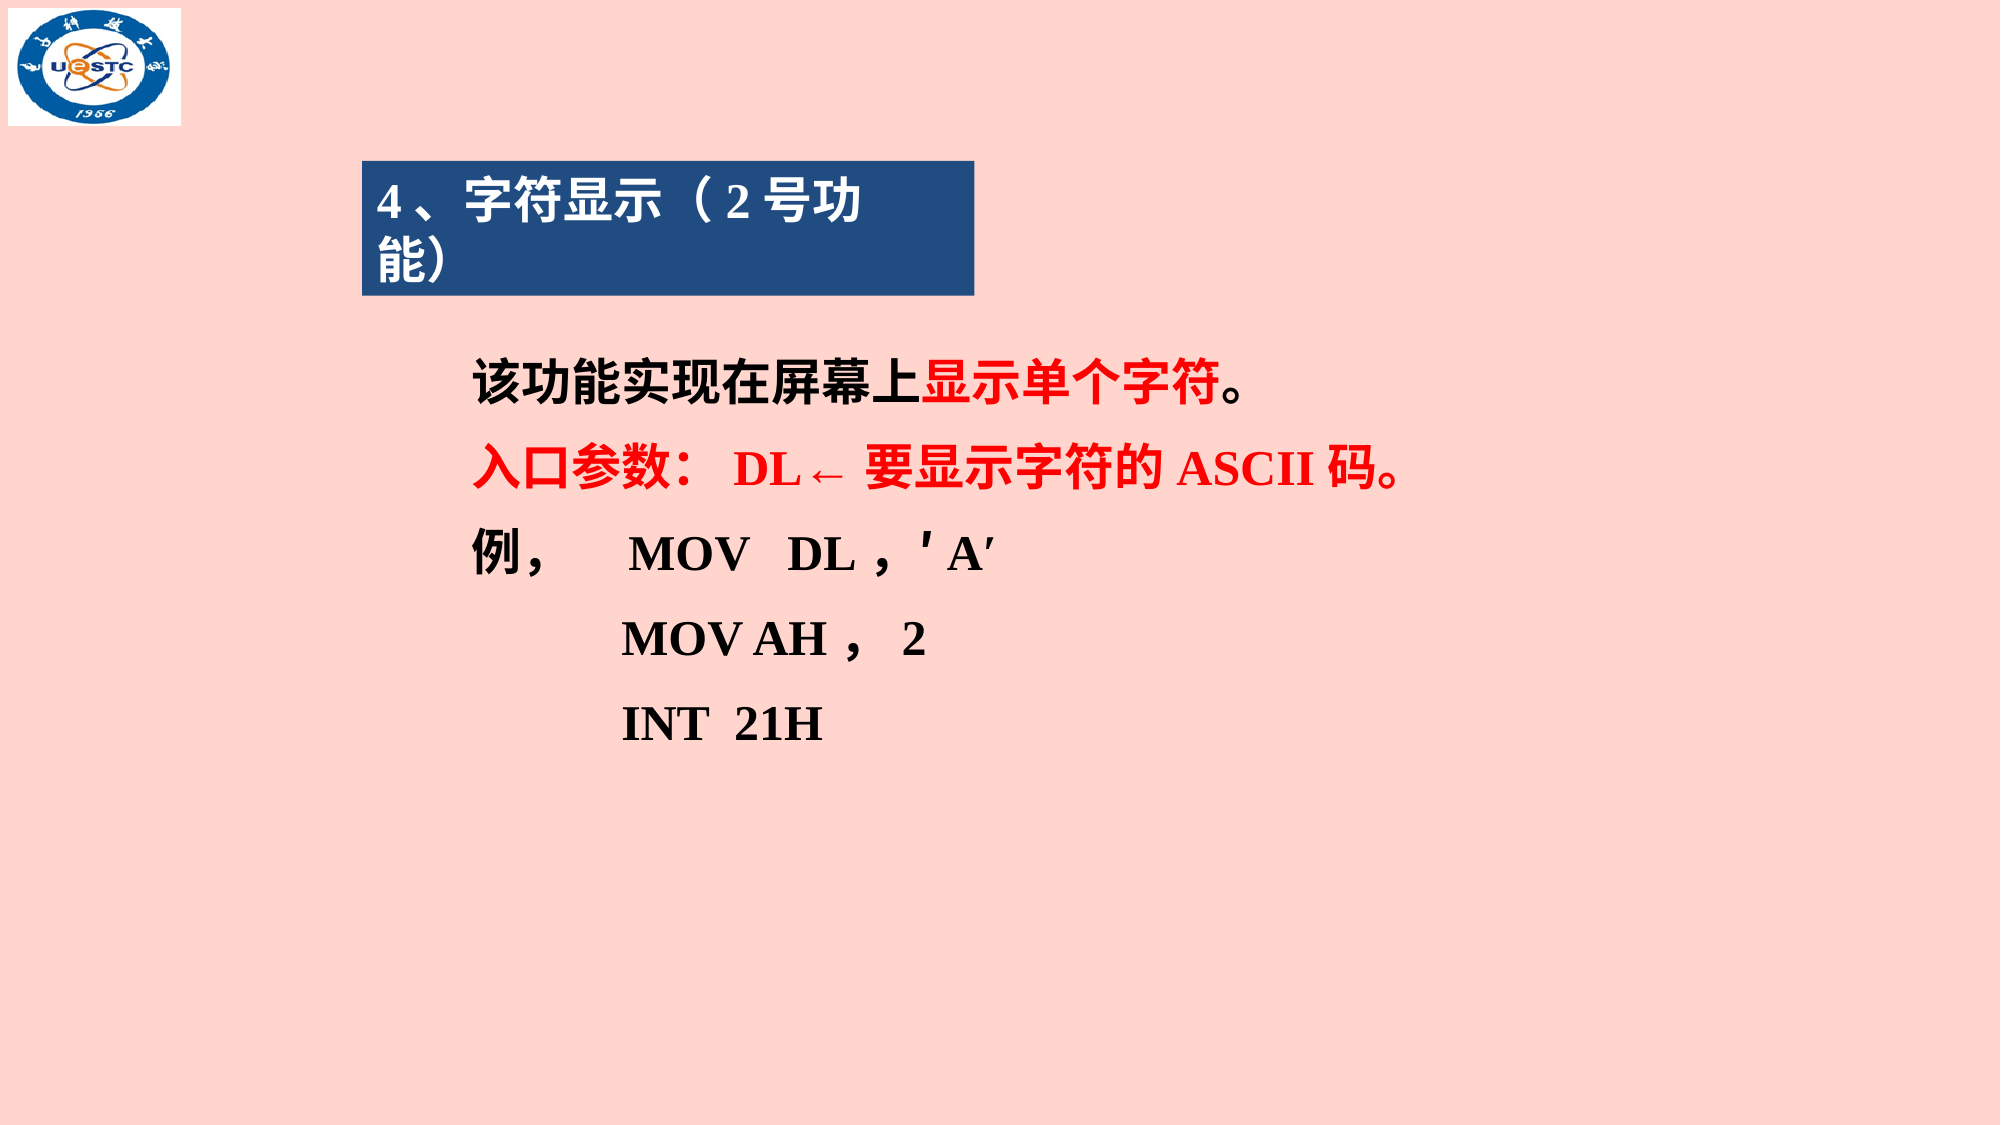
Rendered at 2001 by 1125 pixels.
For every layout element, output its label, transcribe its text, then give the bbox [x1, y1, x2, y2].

picture [8, 8, 181, 126]
text_box 该功能实现在屏幕上显示单个字符。 入口参数：DL←要显示字符的ASCII码。 例， MOV DL，′A′ MOV AH，2 INT 21H [456, 342, 1507, 758]
text_box 4、字符显示（2号功能） [362, 160, 975, 296]
